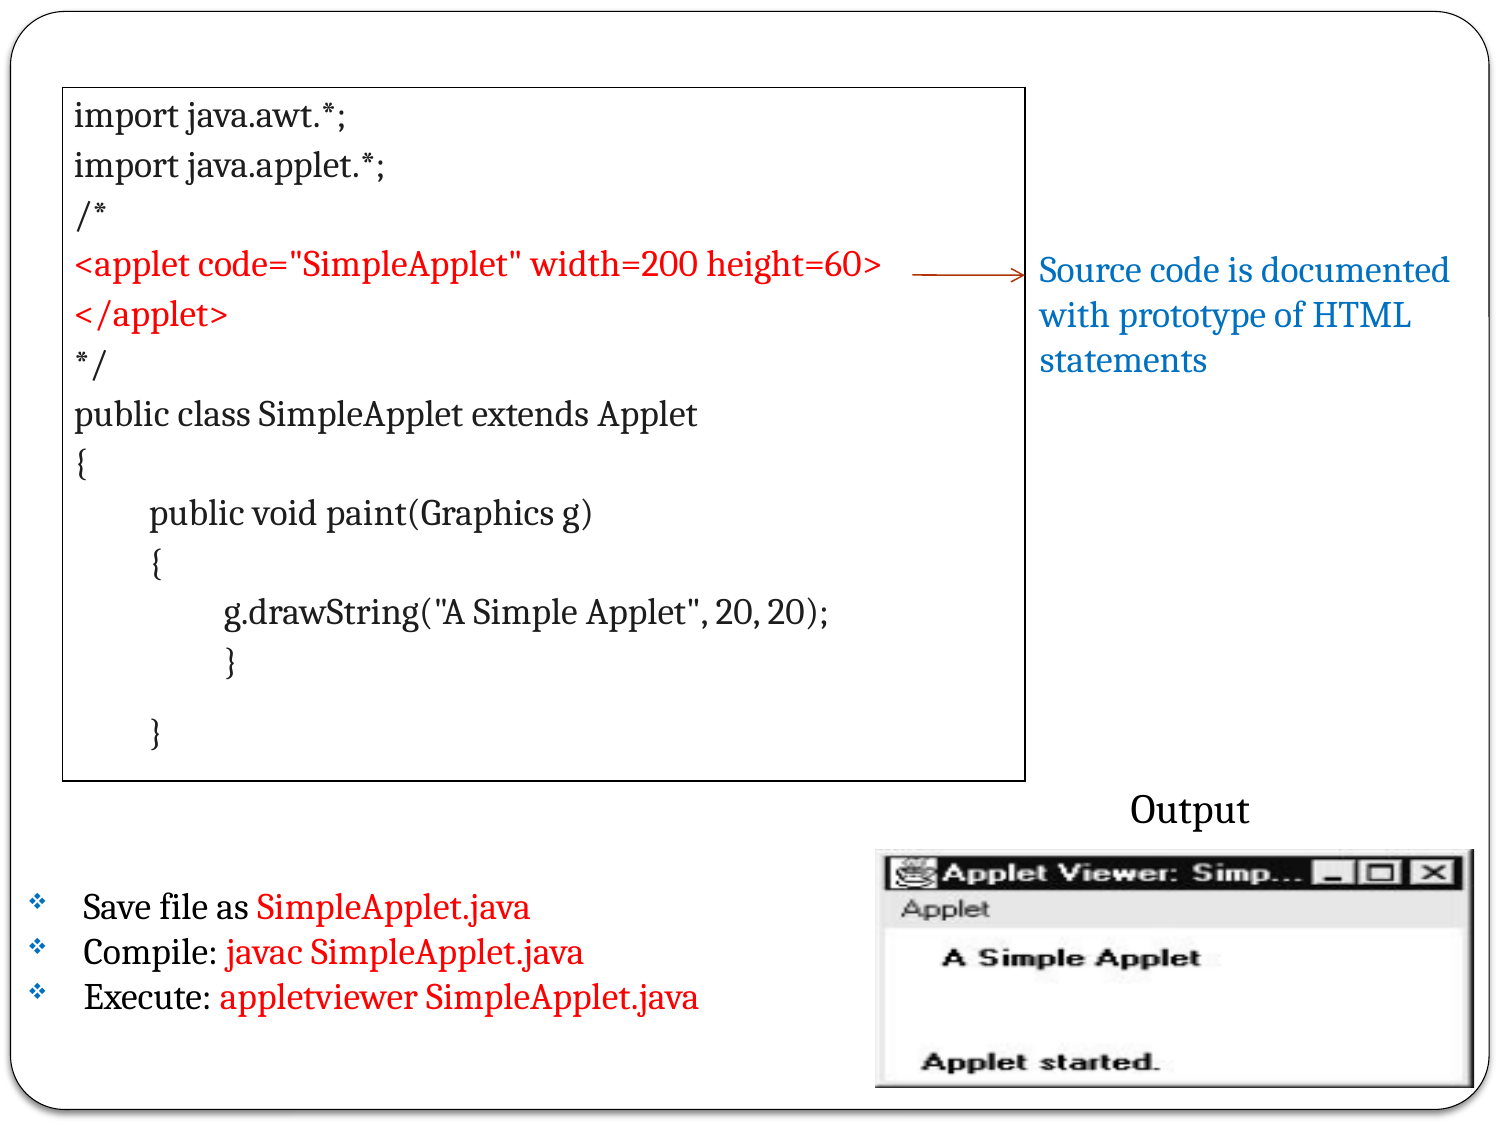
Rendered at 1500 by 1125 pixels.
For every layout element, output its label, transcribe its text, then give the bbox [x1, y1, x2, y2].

picture [874, 849, 1475, 1088]
table_header import java.awt.*; import java.applet.*; /* <applet code="SimpleApplet" width=200 height=60> </applet> */ public class SimpleApplet extends Applet { public void paint(Graphics g) { g.drawString("A Simple Applet", 20, 20); } } [63, 88, 1024, 780]
text_box Source code is documented with prototype of HTML statements [1025, 237, 1500, 388]
text_box Output [1115, 774, 1265, 840]
text_box Save file as SimpleApplet.java Compile: javac SimpleApplet.java Execute: appletviewer SimpleApplet.java [12, 874, 868, 1025]
